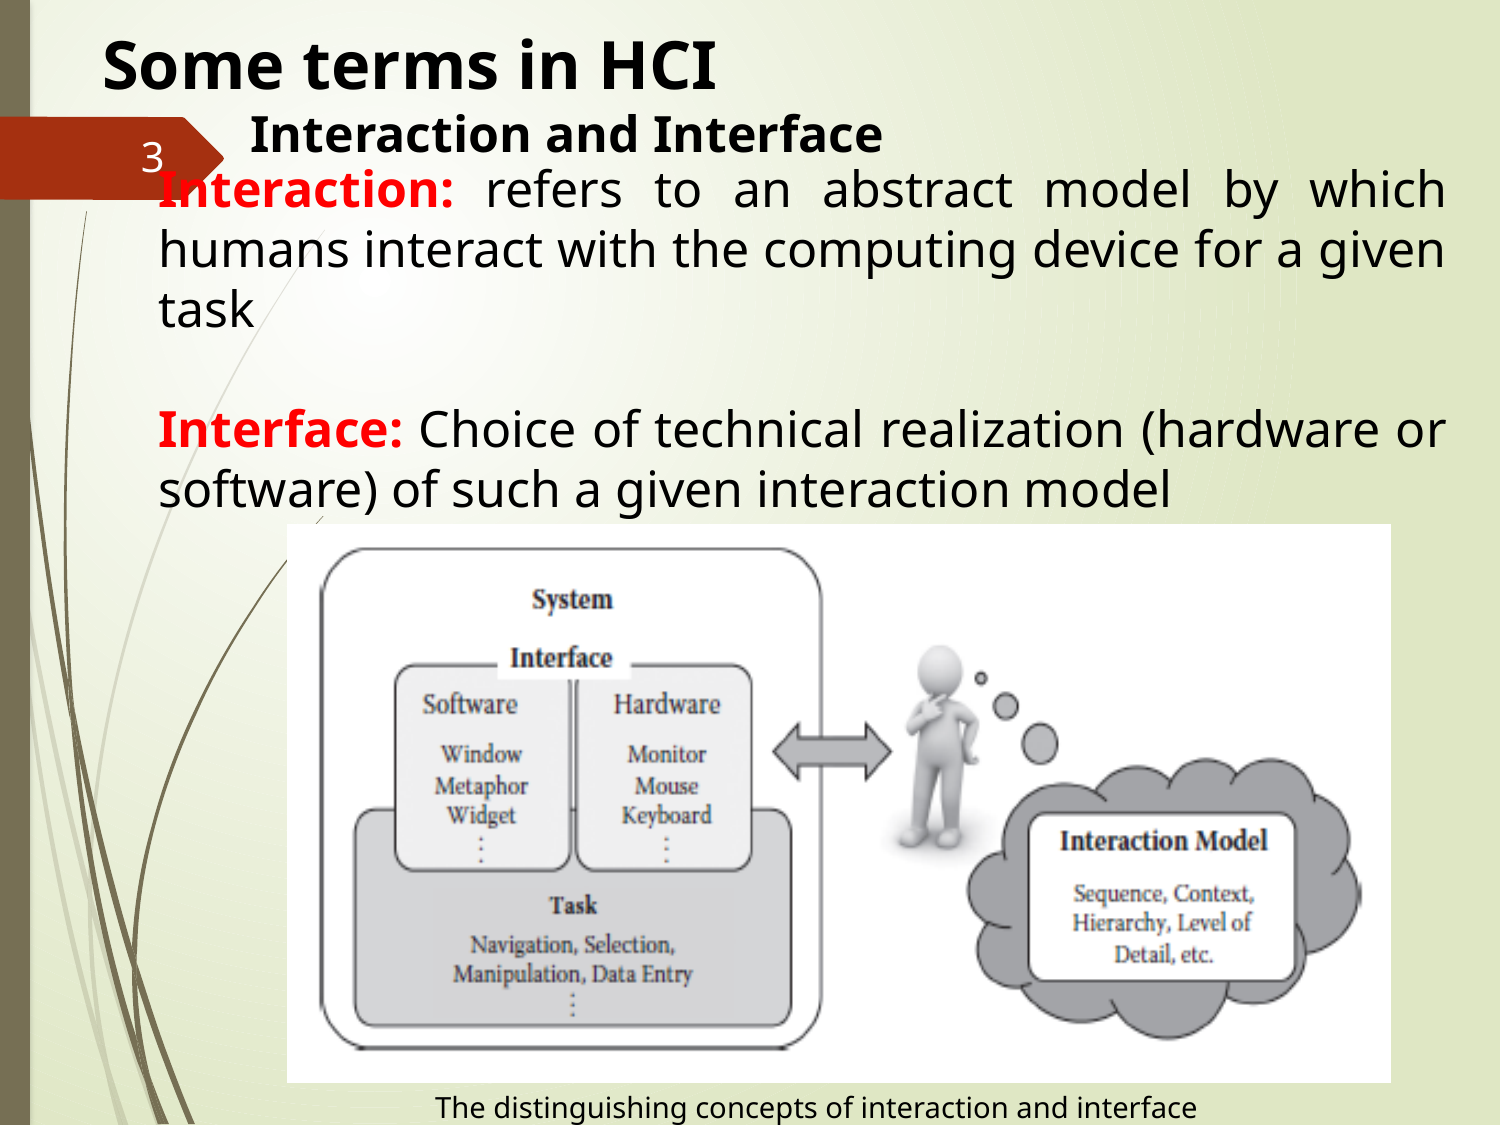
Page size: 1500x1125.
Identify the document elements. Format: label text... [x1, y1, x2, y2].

text_box Interaction and Interface [235, 95, 1449, 149]
text_box Some terms in HCI [87, 15, 1300, 111]
slide_number 3 [83, 129, 180, 190]
text_box The distinguishing concepts of interaction and interface [420, 1082, 1421, 1125]
text_box Interaction: refers to an abstract model by which humans interact with the computing device for a given task Interface: Choice of technical realization (hardware or software) of such a given interaction model [143, 149, 1463, 525]
picture [287, 524, 1392, 1083]
